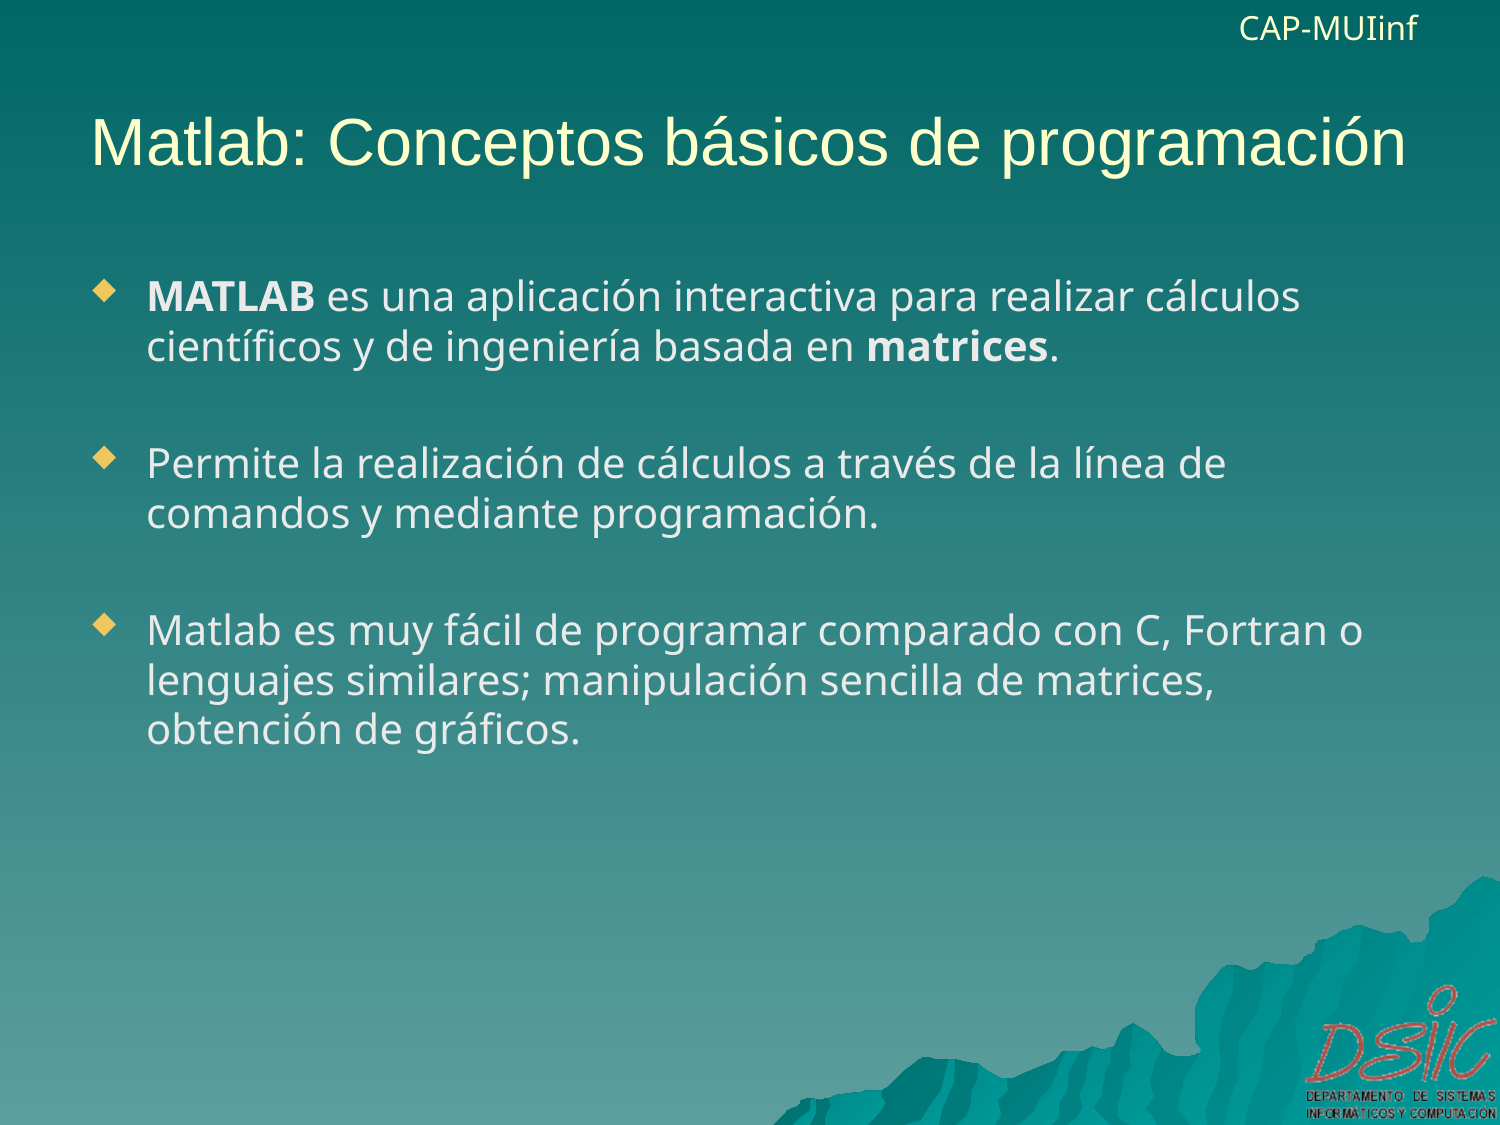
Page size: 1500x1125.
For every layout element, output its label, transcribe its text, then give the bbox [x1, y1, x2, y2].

picture [1304, 979, 1500, 1125]
text_box MATLAB es una aplicación interactiva para realizar cálculos científicos y de ingeniería basada en matrices. Permite la realización de cálculos a través de la línea de comandos y mediante programación. Matlab es muy fácil de programar comparado con C, Fortran o lenguajes similares; manipulación sencilla de matrices, obtención de gráficos. [74, 262, 1425, 1006]
title Matlab: Conceptos básicos de programación [75, 45, 1425, 233]
